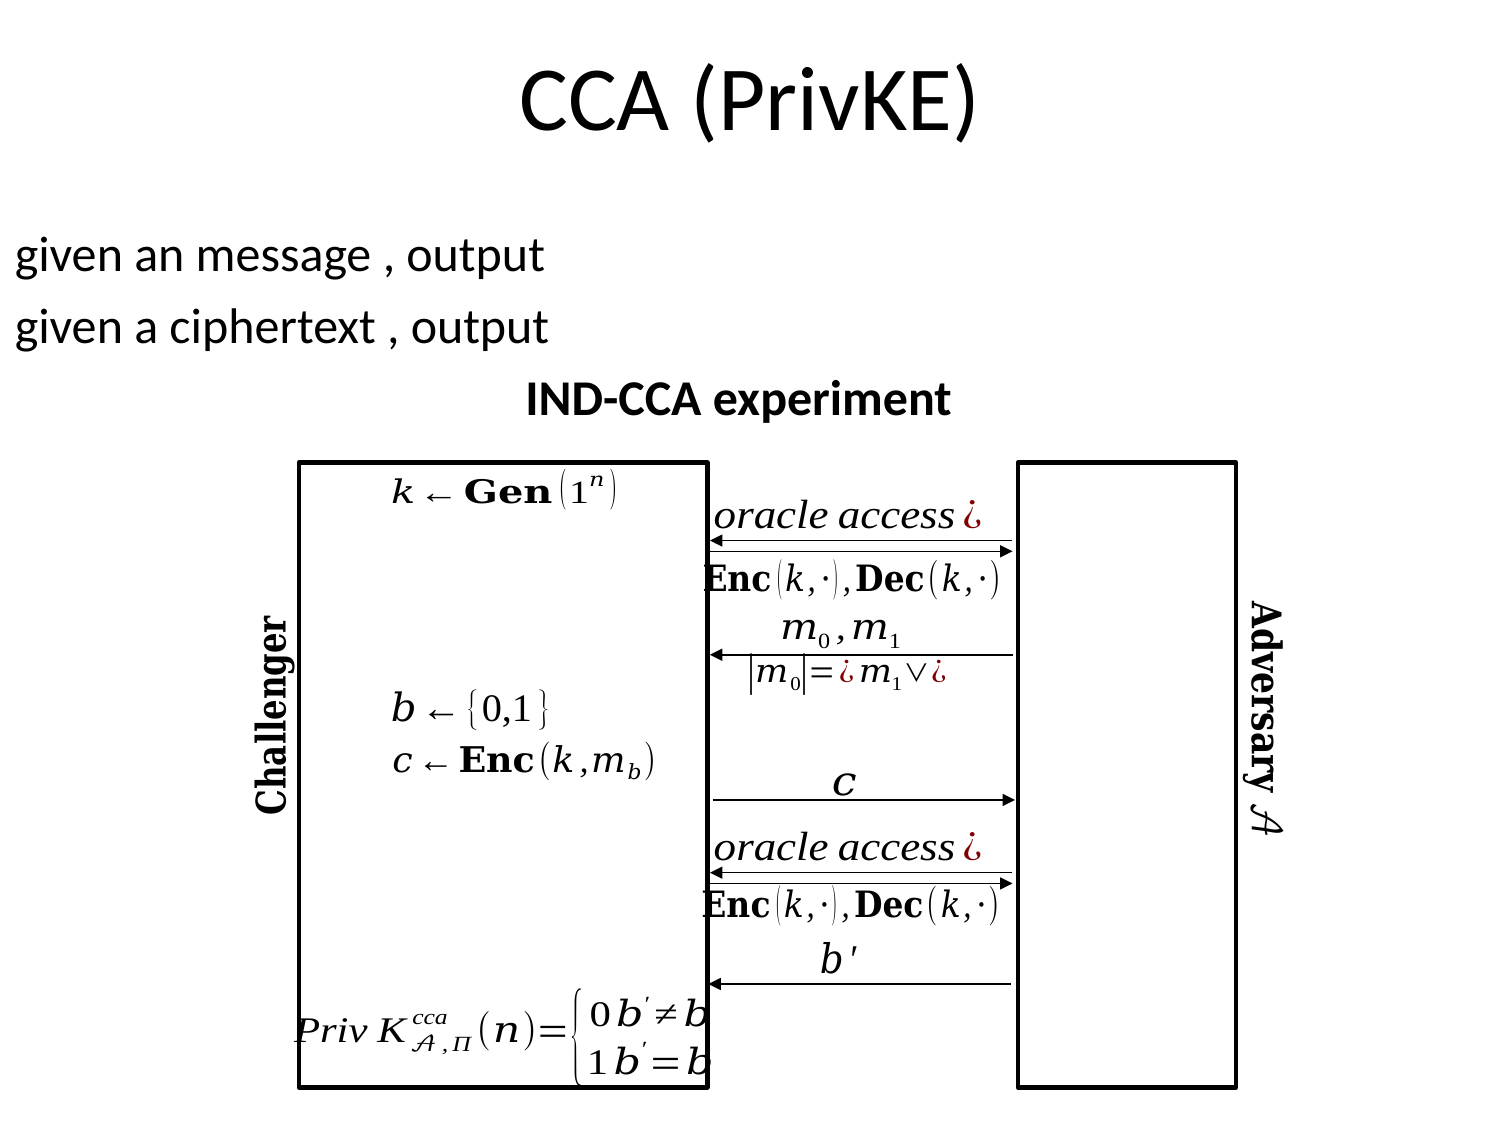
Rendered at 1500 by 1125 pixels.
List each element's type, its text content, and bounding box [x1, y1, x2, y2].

title CCA (PrivKE) [0, 0, 1500, 188]
text_box [297, 460, 710, 1090]
text_box [1016, 460, 1238, 1090]
